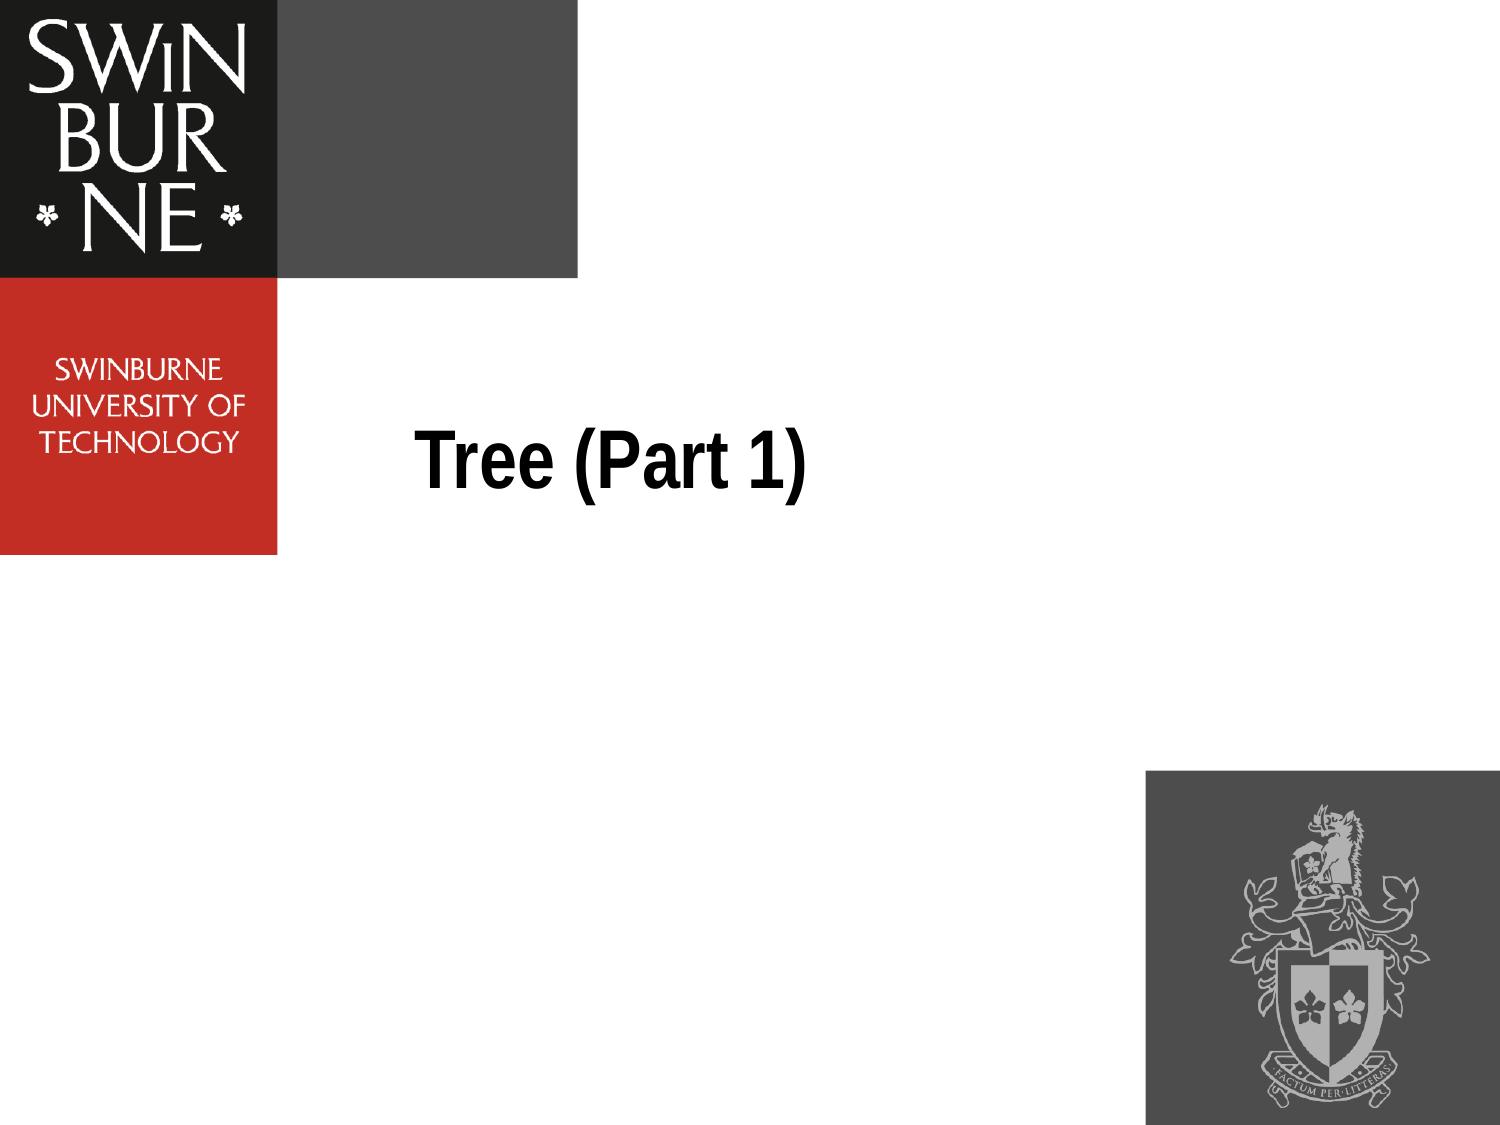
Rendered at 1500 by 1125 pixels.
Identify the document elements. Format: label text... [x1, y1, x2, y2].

text_box [1229, 804, 1431, 1108]
text_box [278, 0, 578, 279]
title Tree (Part 1) [412, 403, 1025, 594]
text_box [1145, 770, 1500, 1125]
text_box [0, 0, 278, 555]
